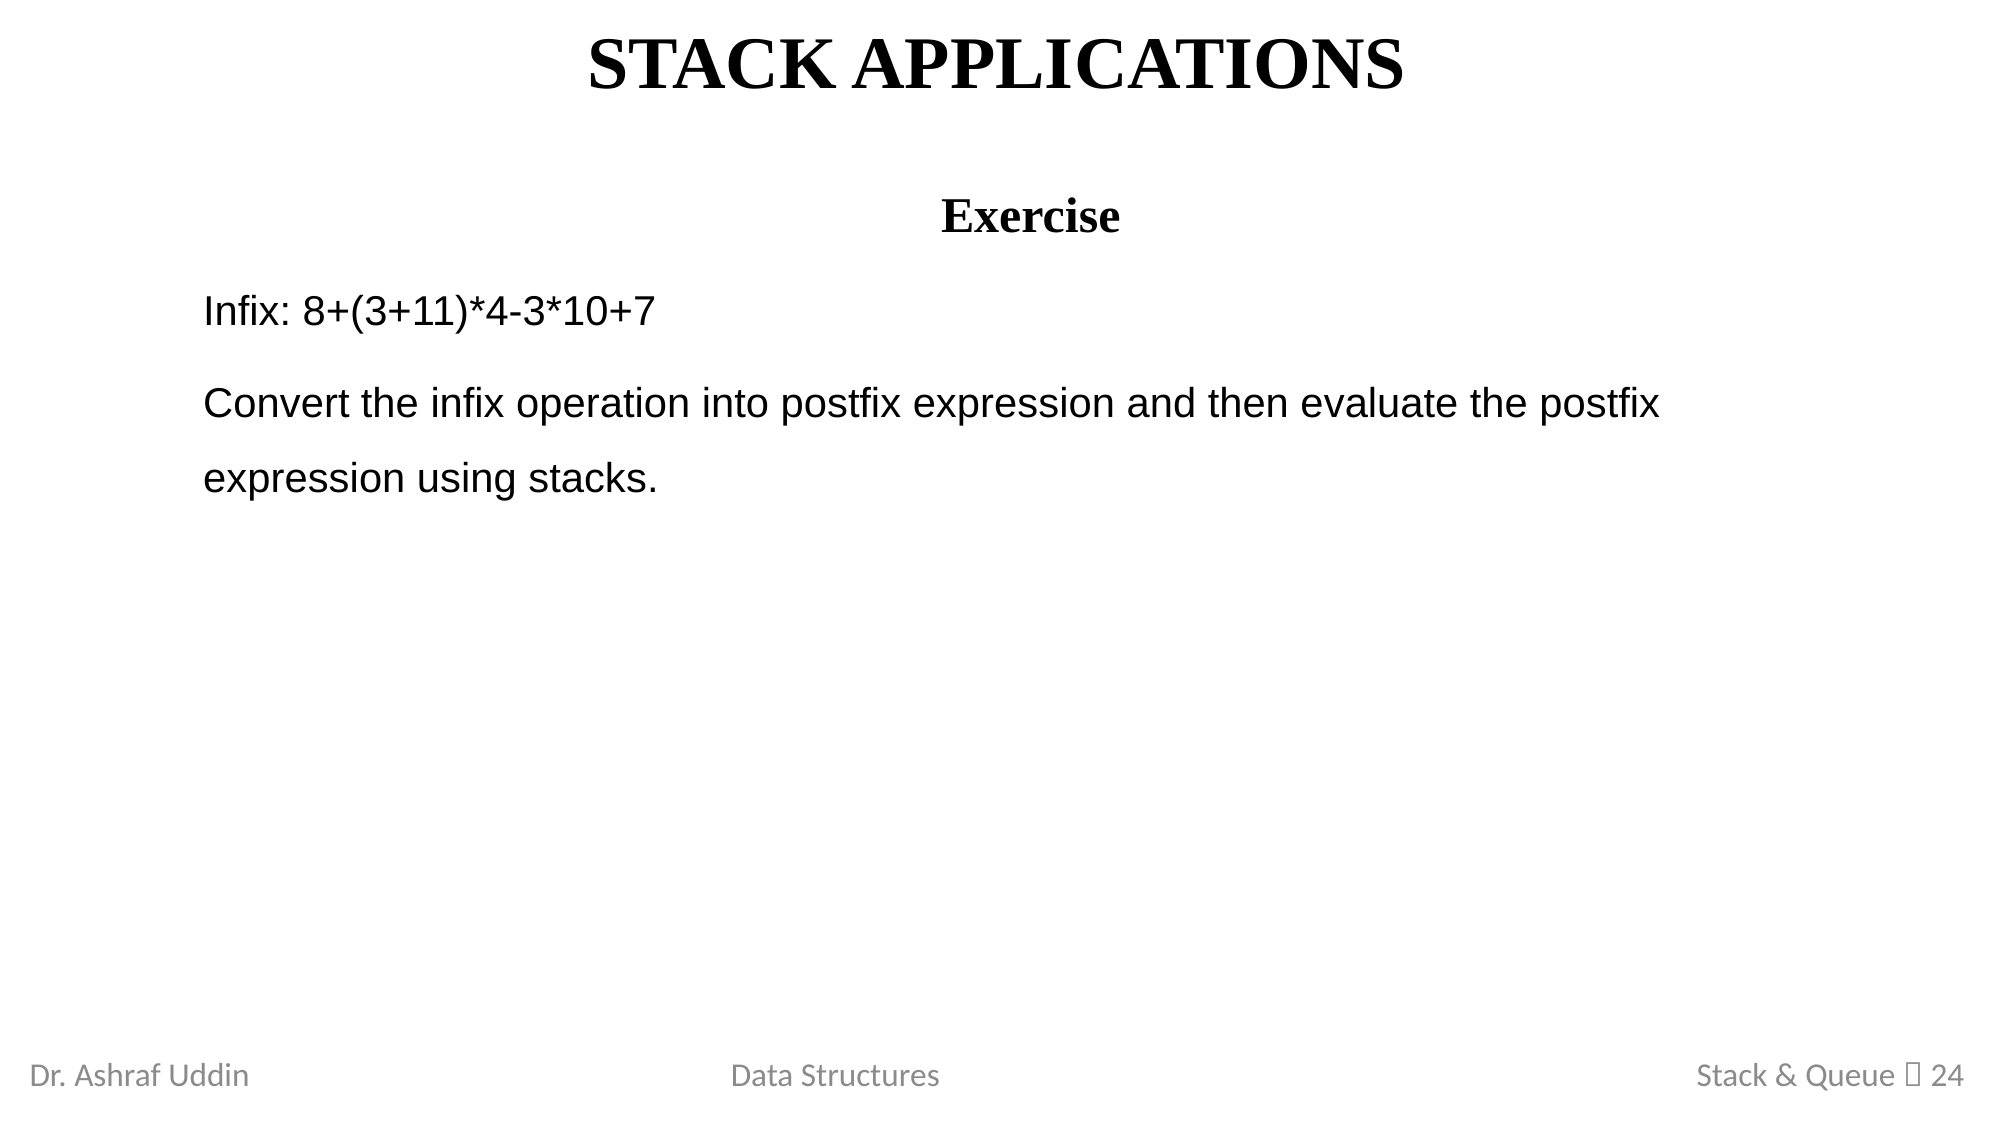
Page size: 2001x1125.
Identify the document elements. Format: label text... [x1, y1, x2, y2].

slide_number Stack & Queue  24 [1156, 1042, 1980, 1103]
slide_number Dr. Ashraf Uddin [14, 1042, 377, 1103]
list Exercise Infix: 8+(3+11)*4-3*10+7 Convert the infix operation into postfix expression and then evaluate the postfix expression using stacks. [188, 174, 1874, 1023]
footer Data Structures [583, 1042, 1088, 1103]
title Stack Applications [14, 16, 1980, 112]
